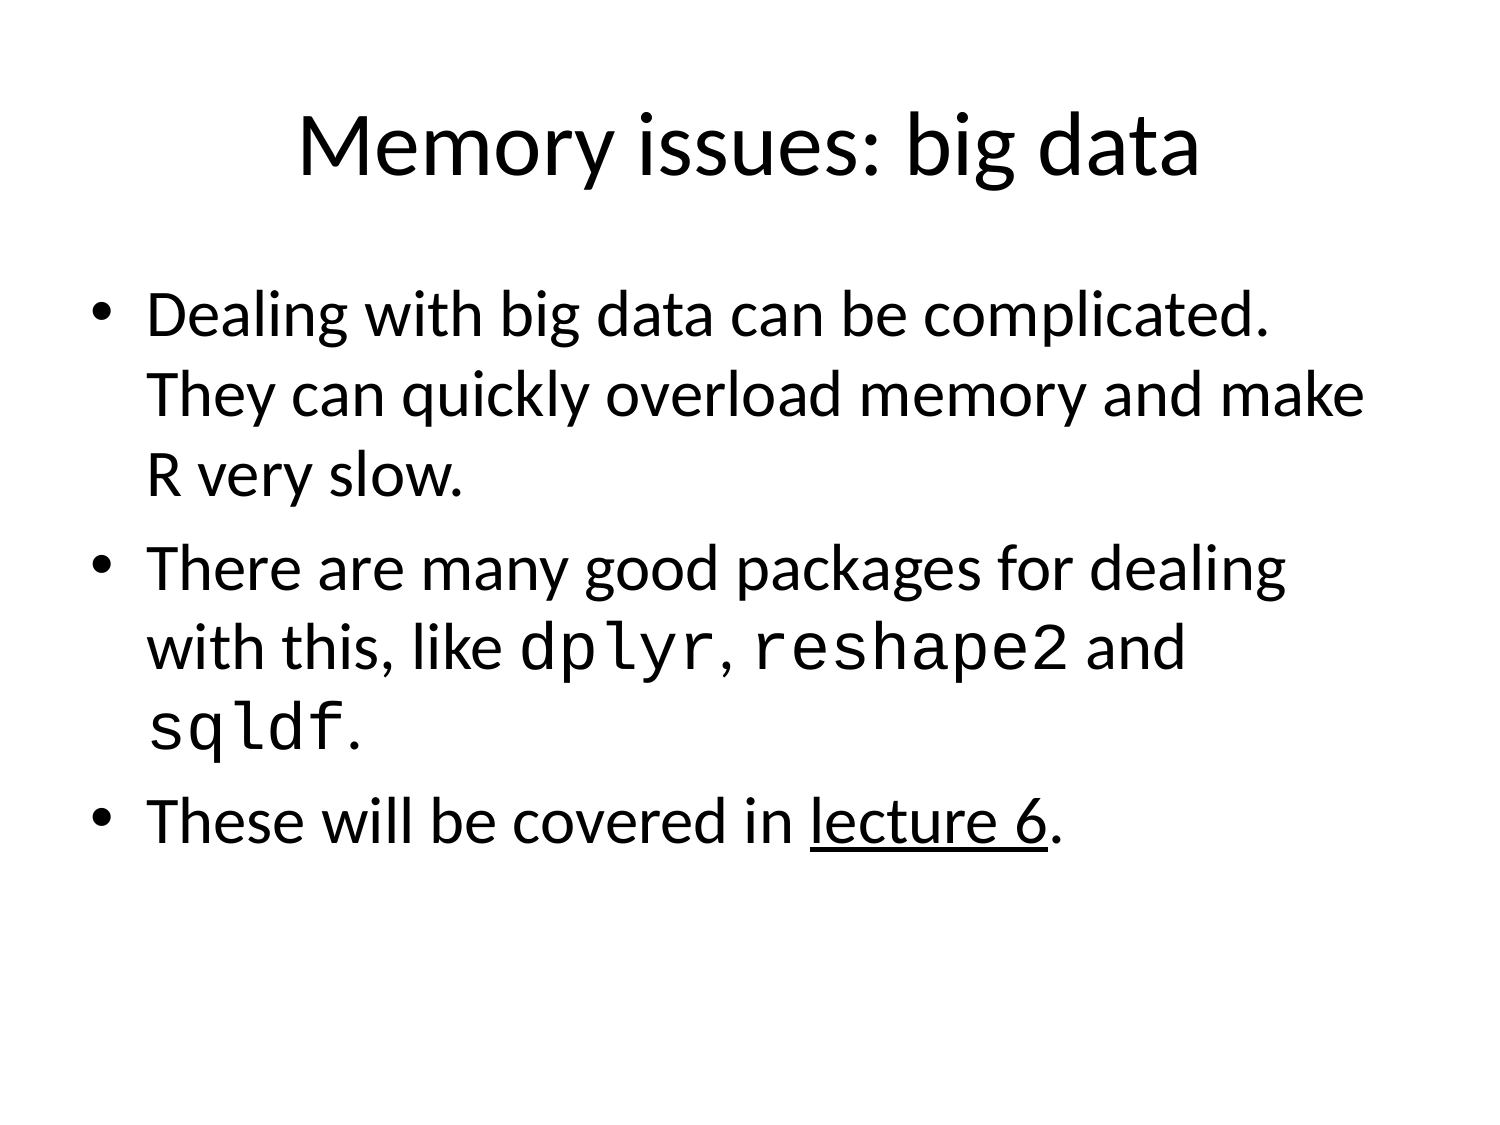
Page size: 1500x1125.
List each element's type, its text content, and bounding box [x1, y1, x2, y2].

list Dealing with big data can be complicated. They can quickly overload memory and make R very slow. There are many good packages for dealing with this, like dplyr, reshape2 and sqldf. These will be covered in lecture 6. [75, 262, 1425, 1005]
title Memory issues: big data [75, 45, 1425, 233]
